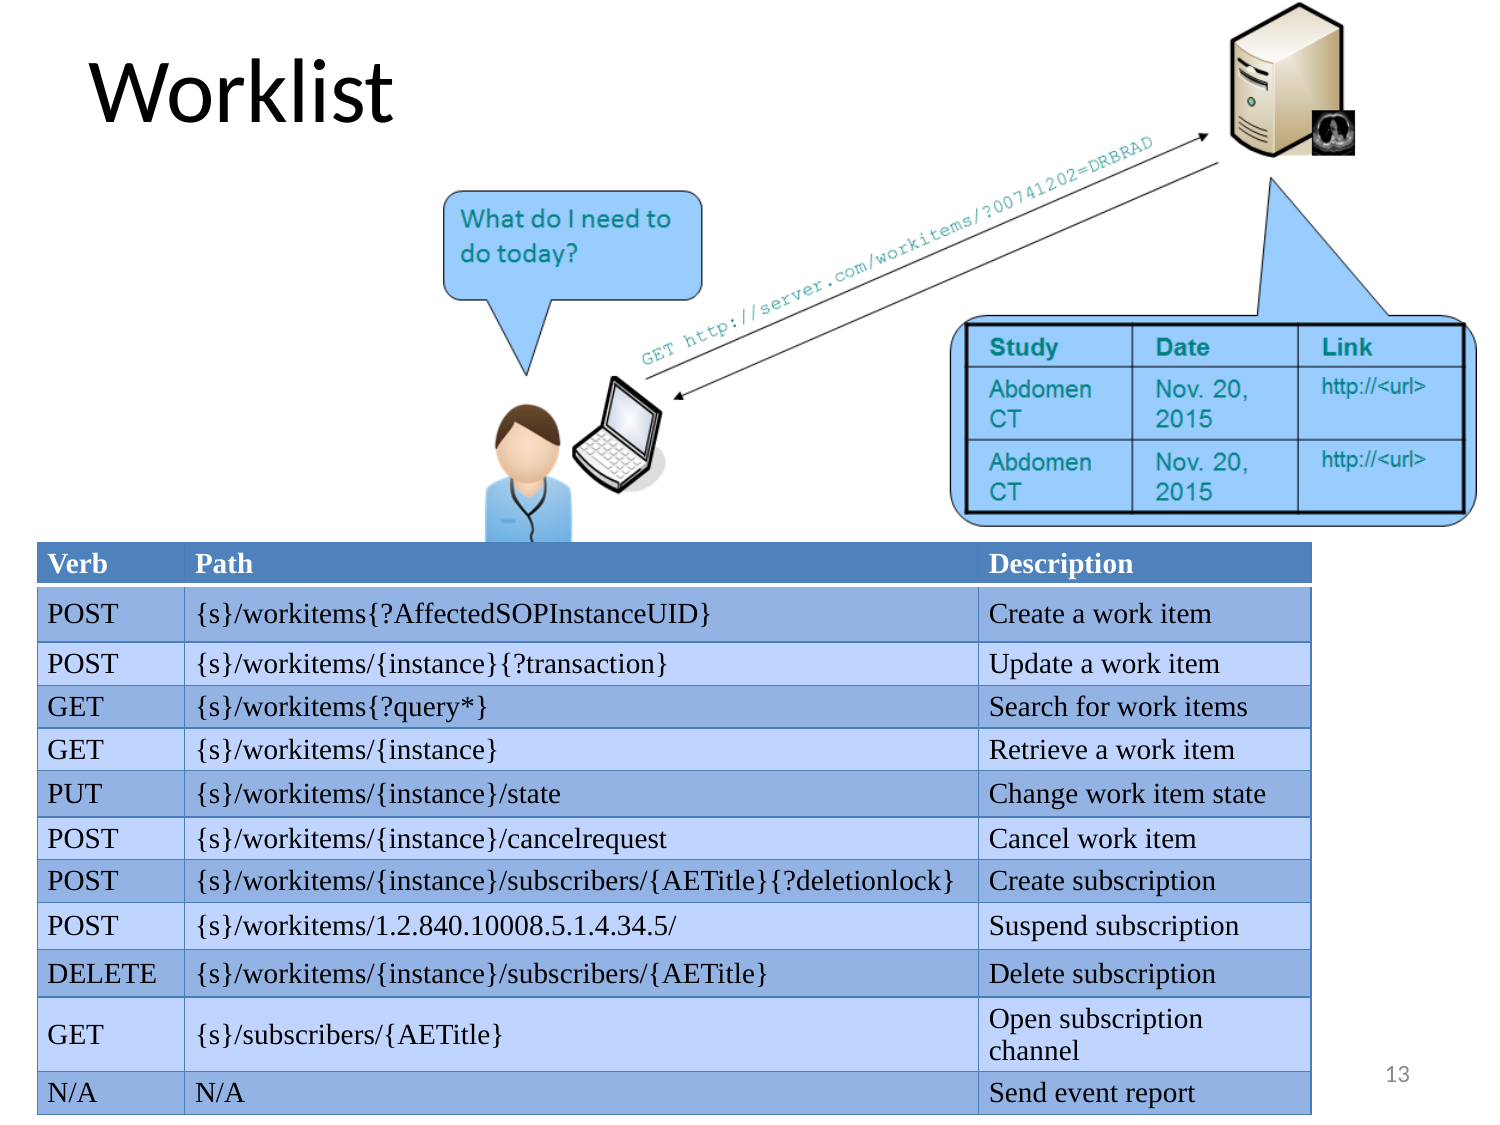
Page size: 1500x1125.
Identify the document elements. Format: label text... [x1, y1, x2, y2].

table_cell {s}/workitems/{instance}/subscribers/{AETitle}{?deletionlock} [185, 860, 978, 902]
table_cell POST [38, 903, 184, 949]
table_cell {s}/workitems/{instance}/subscribers/{AETitle} [185, 950, 978, 996]
table_cell {s}/workitems{?query*} [185, 686, 978, 727]
table_header Verb [38, 543, 184, 583]
table_cell Delete subscription [979, 950, 1310, 996]
table_cell {s}/workitems{?AffectedSOPInstanceUID} [185, 587, 978, 641]
table_cell Open subscription channel [979, 998, 1310, 1071]
title Worklist [41, 15, 437, 157]
table_cell {s}/workitems/{instance}{?transaction} [185, 643, 978, 685]
slide_number 13 [1312, 1042, 1425, 1103]
table_cell N/A [185, 1072, 978, 1114]
table_cell Change work item state [979, 771, 1310, 816]
table_cell POST [38, 818, 184, 859]
table_header Path [185, 543, 440, 583]
table_cell PUT [38, 771, 184, 816]
table_cell N/A [38, 1072, 184, 1114]
table_cell Create a work item [979, 587, 1310, 641]
table_cell Update a work item [979, 643, 1310, 685]
table_cell GET [38, 729, 184, 770]
table_cell POST [38, 643, 184, 685]
table_cell Create subscription [979, 860, 1310, 902]
table_cell Cancel work item [979, 818, 1310, 859]
table_cell {s}/subscribers/{AETitle} [185, 998, 978, 1071]
table_cell Send event report [979, 1072, 1310, 1114]
table_cell Search for work items [979, 686, 1310, 727]
table_cell POST [38, 587, 184, 641]
table_cell {s}/workitems/{instance}/cancelrequest [185, 818, 978, 859]
table_cell {s}/workitems/1.2.840.10008.5.1.4.34.5/ [185, 903, 978, 949]
table_cell {s}/workitems/{instance}/state [185, 771, 978, 816]
table_cell POST [38, 860, 184, 902]
table_cell DELETE [38, 950, 184, 996]
table_cell GET [38, 686, 184, 727]
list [442, 0, 1477, 576]
table_cell Suspend subscription [979, 903, 1310, 949]
table_cell GET [38, 998, 184, 1071]
table_cell {s}/workitems/{instance} [185, 729, 978, 770]
table_cell Retrieve a work item [979, 729, 1310, 770]
